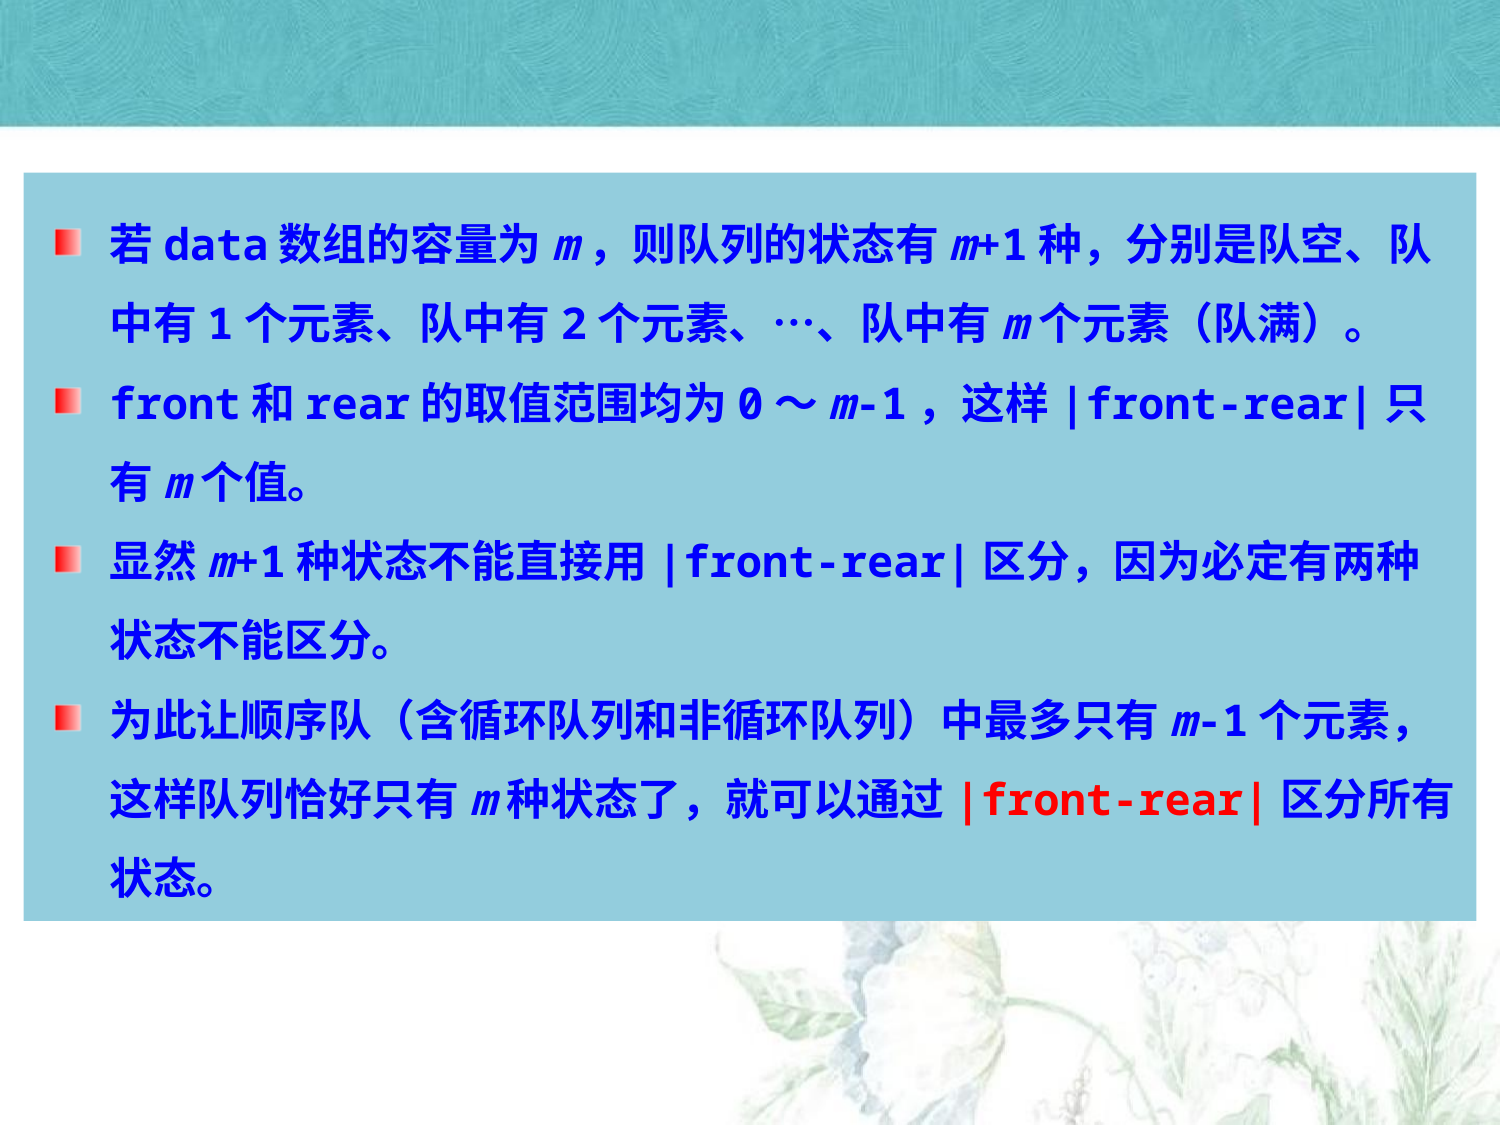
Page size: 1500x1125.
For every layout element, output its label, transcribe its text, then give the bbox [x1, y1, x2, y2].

picture [0, 0, 1500, 1125]
text_box 若data数组的容量为m，则队列的状态有m+1种，分别是队空、队中有1个元素、队中有2个元素、…、队中有m个元素（队满）。 front和rear的取值范围均为0～m-1，这样|front-rear|只有m个值。 显然m+1种状态不能直接用|front-rear|区分，因为必定有两种状态不能区分。 为此让顺序队（含循环队列和非循环队列）中最多只有m-1个元素，这样队列恰好只有m种状态了，就可以通过|front-rear|区分所有状态。 [21, 171, 1479, 923]
